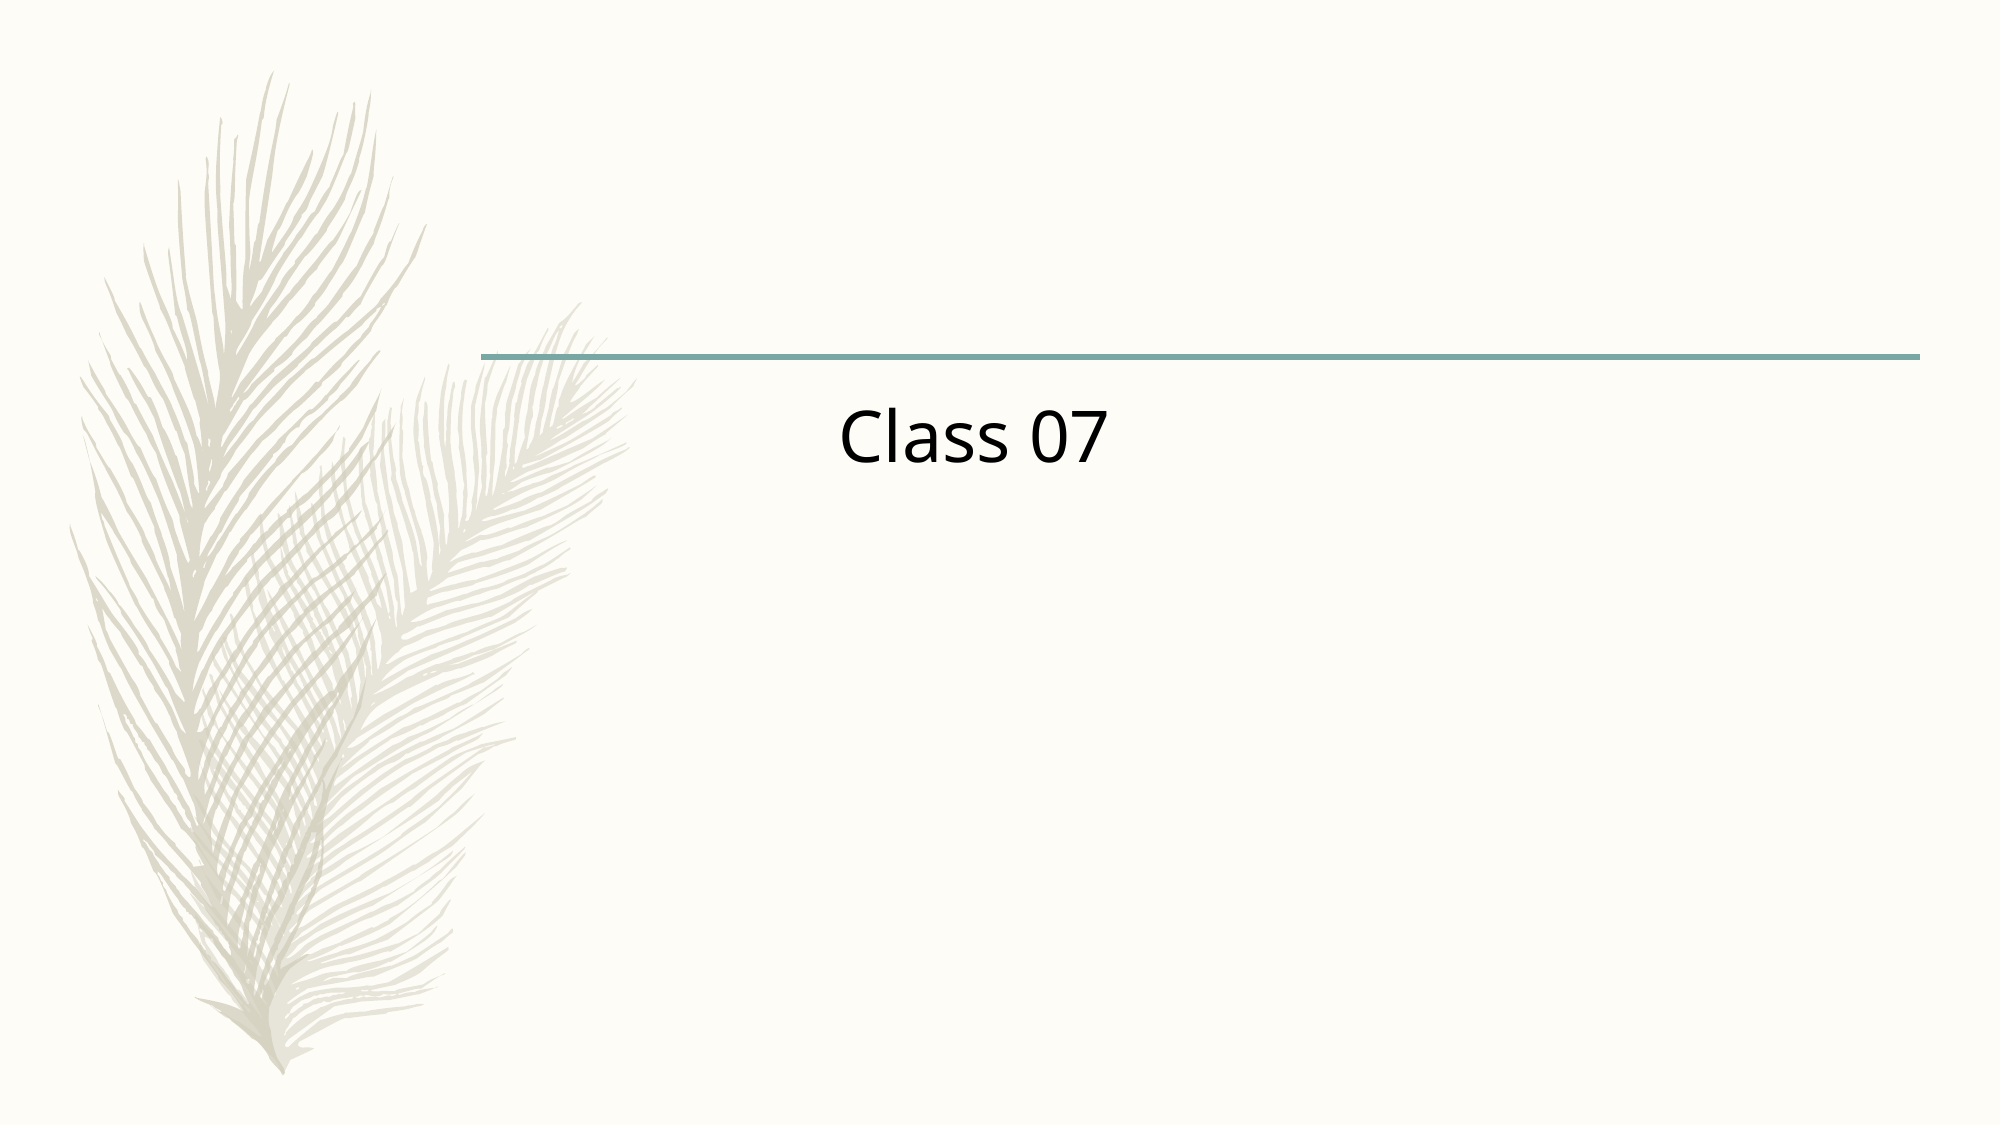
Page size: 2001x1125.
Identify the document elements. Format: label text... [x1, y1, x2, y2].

title Class 07 [112, 387, 1838, 576]
